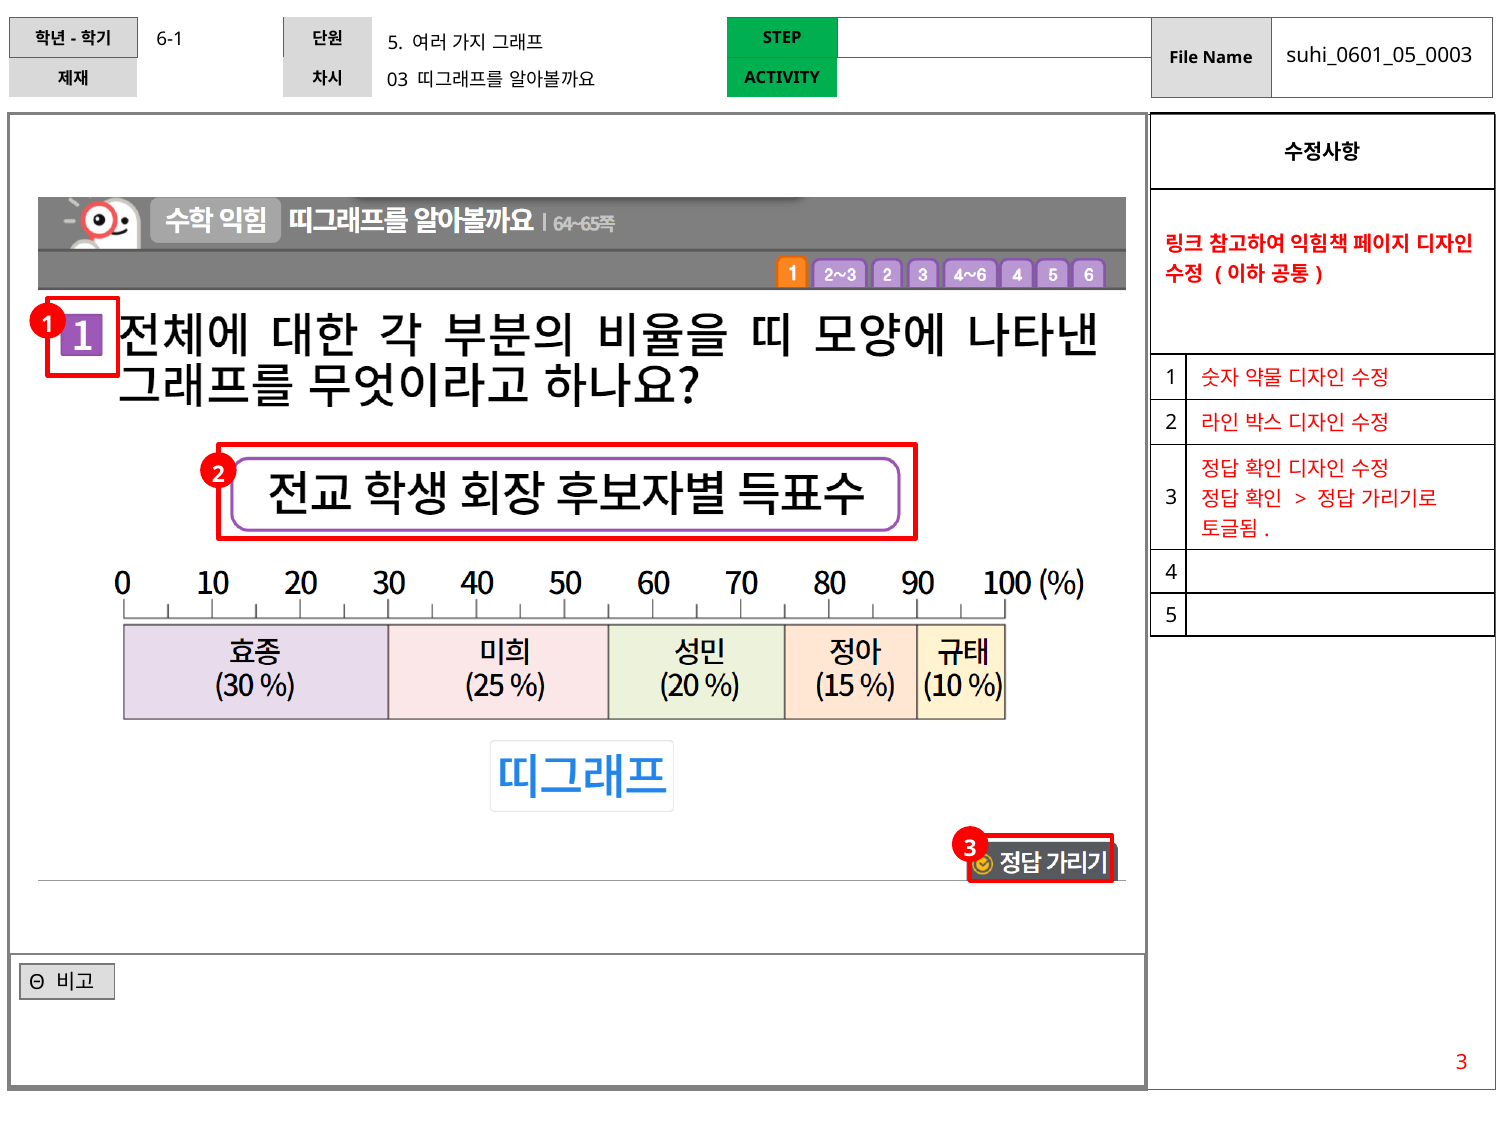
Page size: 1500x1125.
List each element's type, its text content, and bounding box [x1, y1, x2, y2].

picture [37, 197, 1126, 882]
text_box suhi_0601_05_0003 [1271, 34, 1500, 75]
table_cell [1187, 594, 1494, 635]
table_cell 정답 확인 디자인 수정 정답 확인 > 정답 가리기로 토글됨. [1187, 445, 1494, 549]
table_cell 숫자 약물 디자인 수정 [1187, 355, 1494, 399]
text_box 5. 여러 가지 그래프 [372, 23, 828, 48]
table_header 수정사항 [1151, 114, 1494, 188]
table_cell 5 [1151, 594, 1185, 635]
table_cell 3 [1151, 445, 1185, 549]
table_cell 라인 박스 디자인 수정 [1187, 400, 1494, 444]
table_cell 4 [1151, 550, 1185, 592]
text_box 6-1 [141, 18, 284, 55]
table_cell 1 [1151, 355, 1185, 399]
table_cell [1187, 550, 1494, 592]
text_box 1 [27, 308, 32, 334]
text_box 03 띠그래프를 알아볼까요 [372, 60, 821, 96]
table_cell 2 [1151, 400, 1185, 444]
table_cell 링크 참고하여 익힘책 페이지 디자인 수정 (이하 공통) [1151, 190, 1494, 353]
